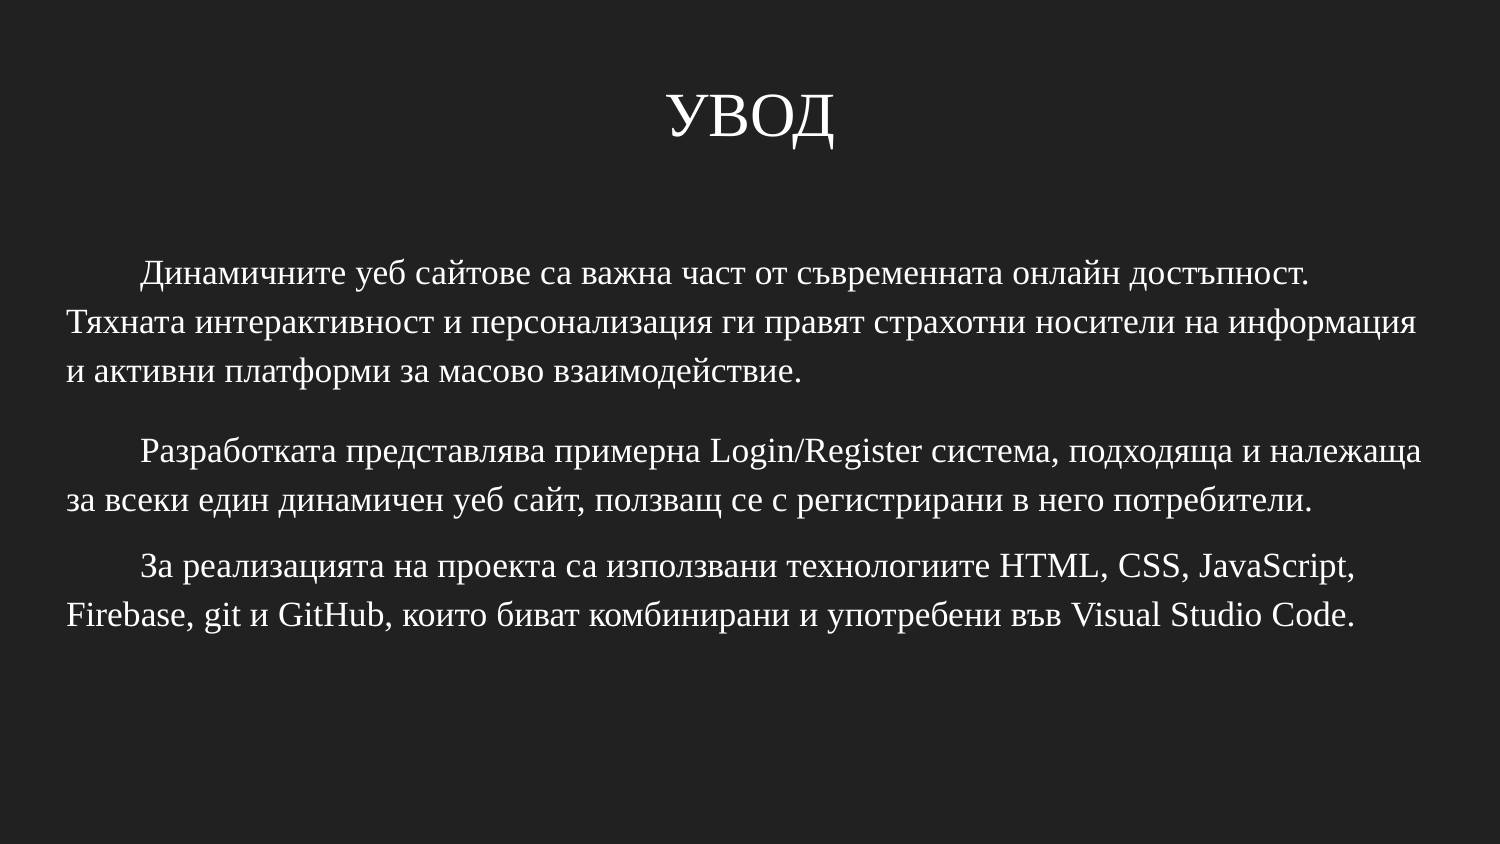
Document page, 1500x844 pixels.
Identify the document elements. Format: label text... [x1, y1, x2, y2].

title УВОД [51, 63, 1449, 157]
list Динамичните уеб сайтове са важна част от съвременната онлайн достъпност. Тяхната интерактивност и персонализация ги правят страхотни носители на информация и активни платформи за масово взаимодействие. Разработката представлява примерна Login/Register система, подходяща и належаща за всеки един динамичен уеб сайт, ползващ се с регистрирани в него потребители. За реализацията на проекта са използвани технологиите HTML, CSS, JavaScript, Firebase, git и GitHub, които биват комбинирани и употребени във Visual Studio Code. [51, 157, 1449, 719]
